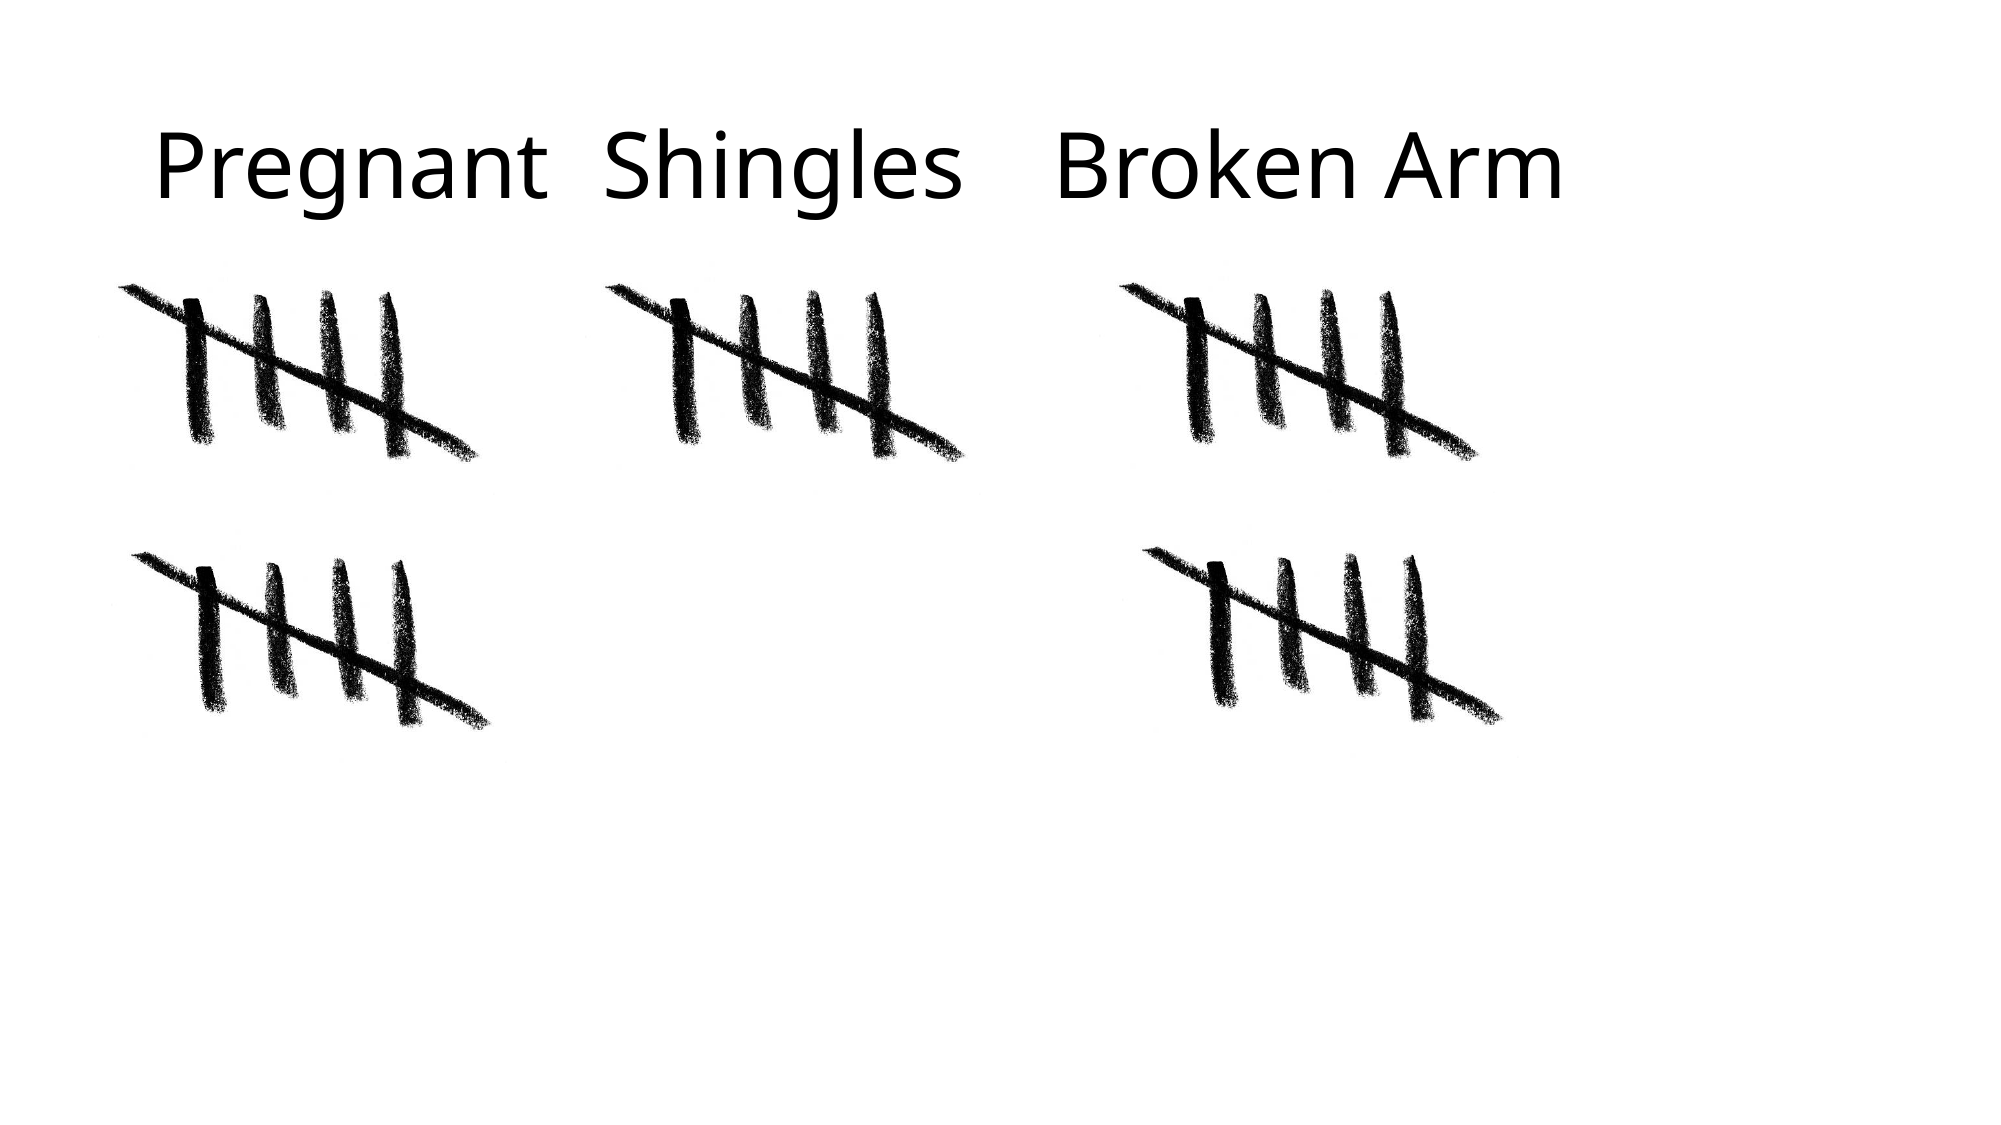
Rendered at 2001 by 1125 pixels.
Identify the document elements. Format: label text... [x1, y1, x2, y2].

picture [585, 230, 981, 495]
picture [111, 498, 507, 763]
picture [98, 230, 495, 495]
title Pregnant Shingles Broken Arm [137, 59, 1863, 278]
picture [1098, 229, 1519, 758]
